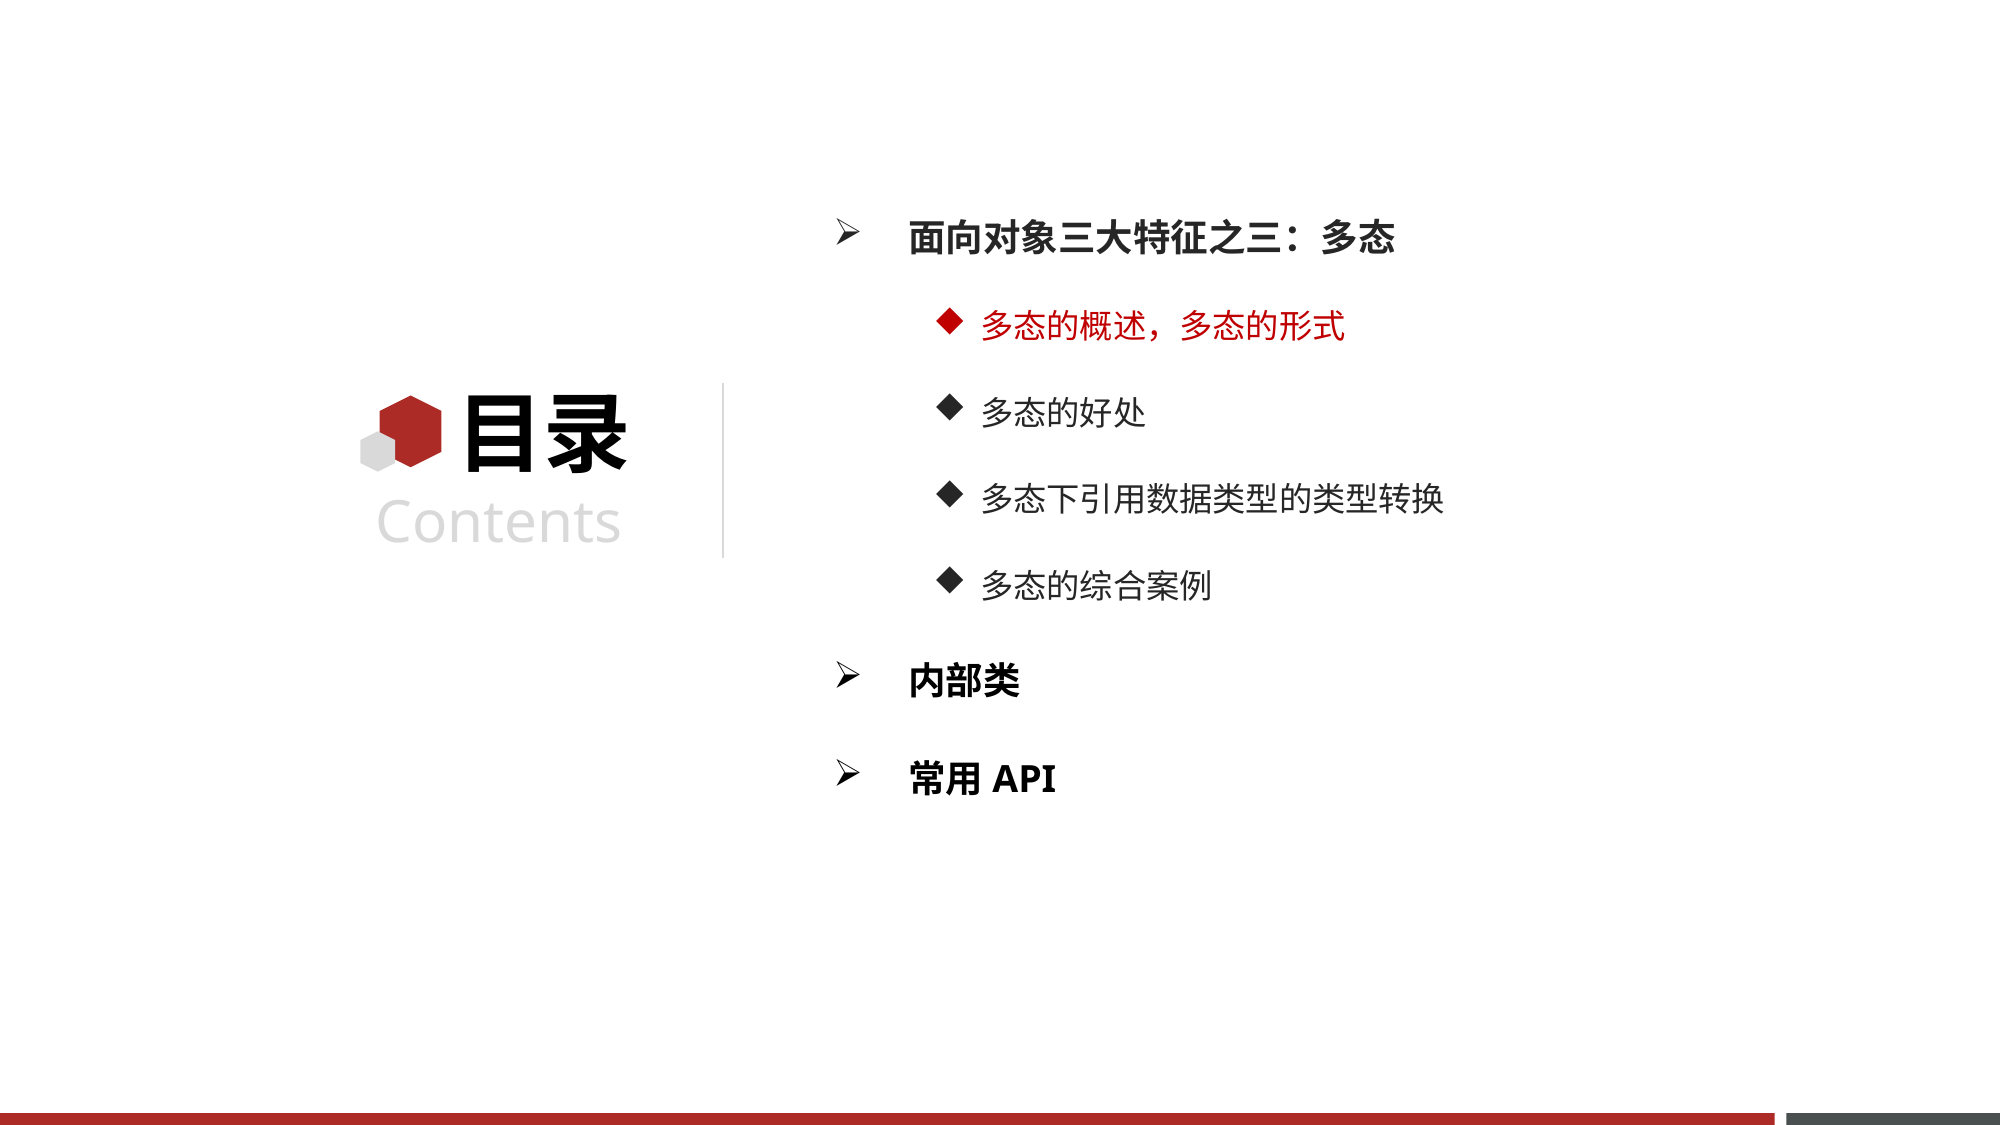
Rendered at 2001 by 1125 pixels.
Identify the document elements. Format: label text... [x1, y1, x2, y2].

list 面向对象三大特征之三：多态 多态的概述，多态的形式 多态的好处 多态下引用数据类型的类型转换 多态的综合案例 内部类 常用API [818, 134, 1607, 834]
